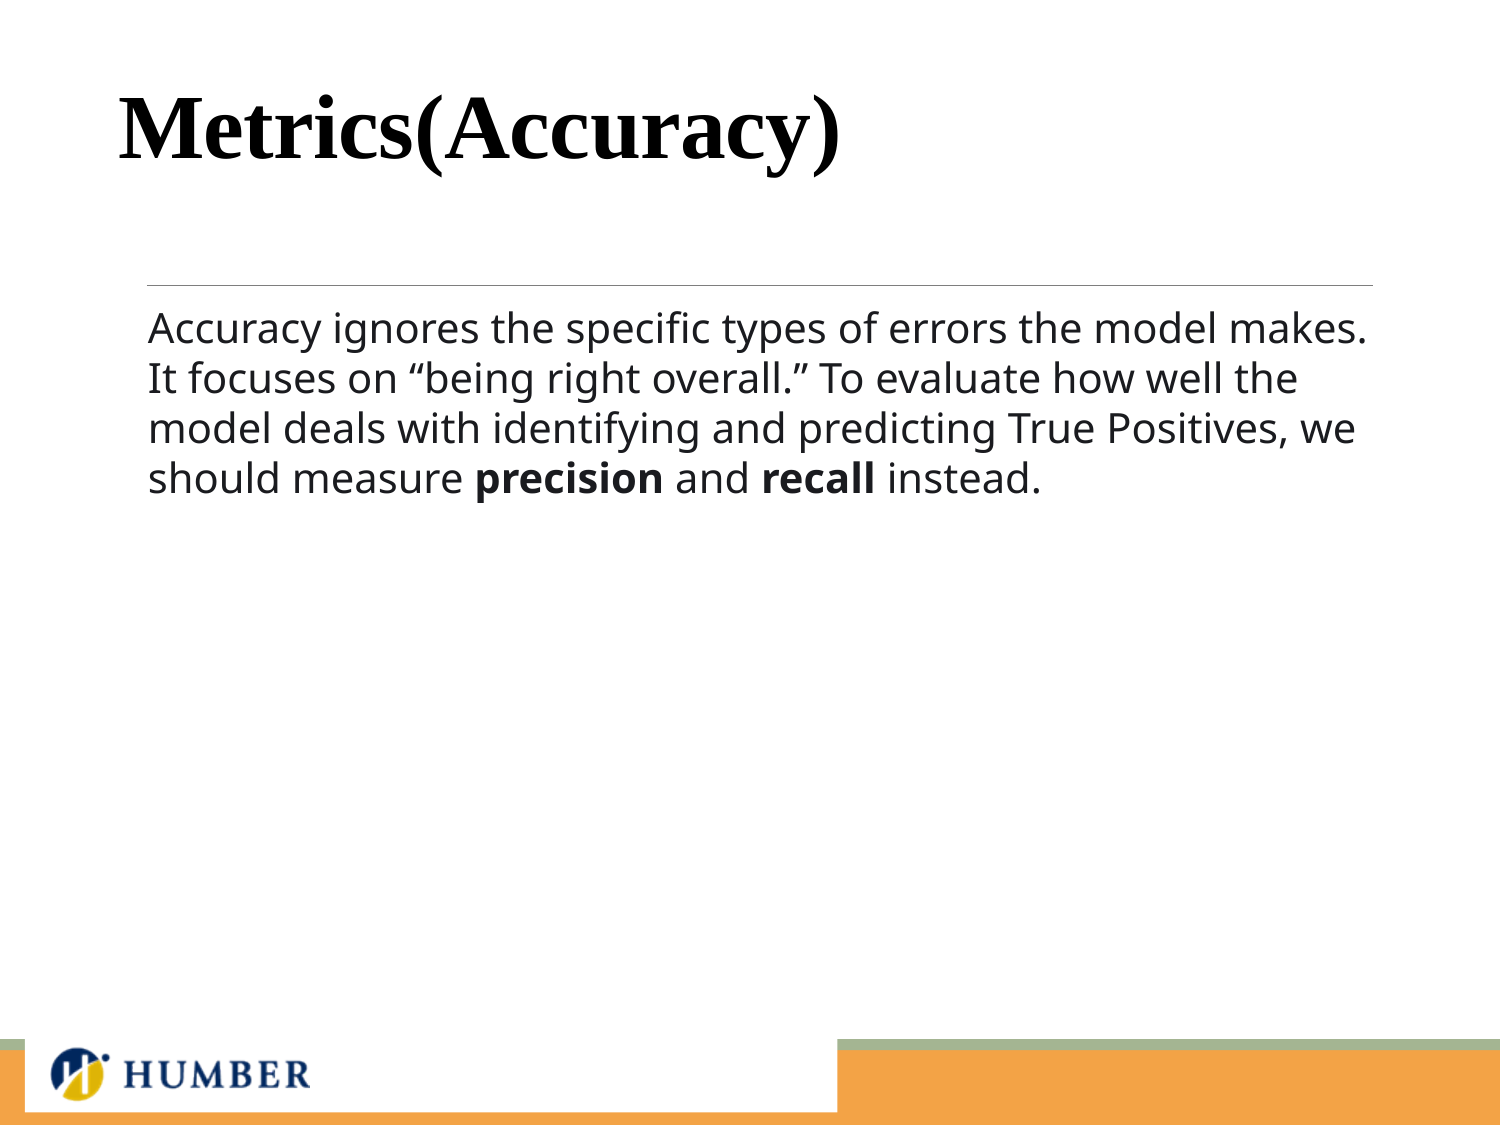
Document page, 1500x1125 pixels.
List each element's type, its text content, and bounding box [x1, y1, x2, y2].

title Metrics(Accuracy) [116, 64, 1412, 255]
list Accuracy ignores the specific types of errors the model makes. It focuses on “being right overall.” To evaluate how well the model deals with identifying and predicting True Positives, we should measure precision and recall instead. [147, 301, 1375, 504]
picture [49, 1041, 310, 1109]
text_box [24, 1037, 838, 1113]
